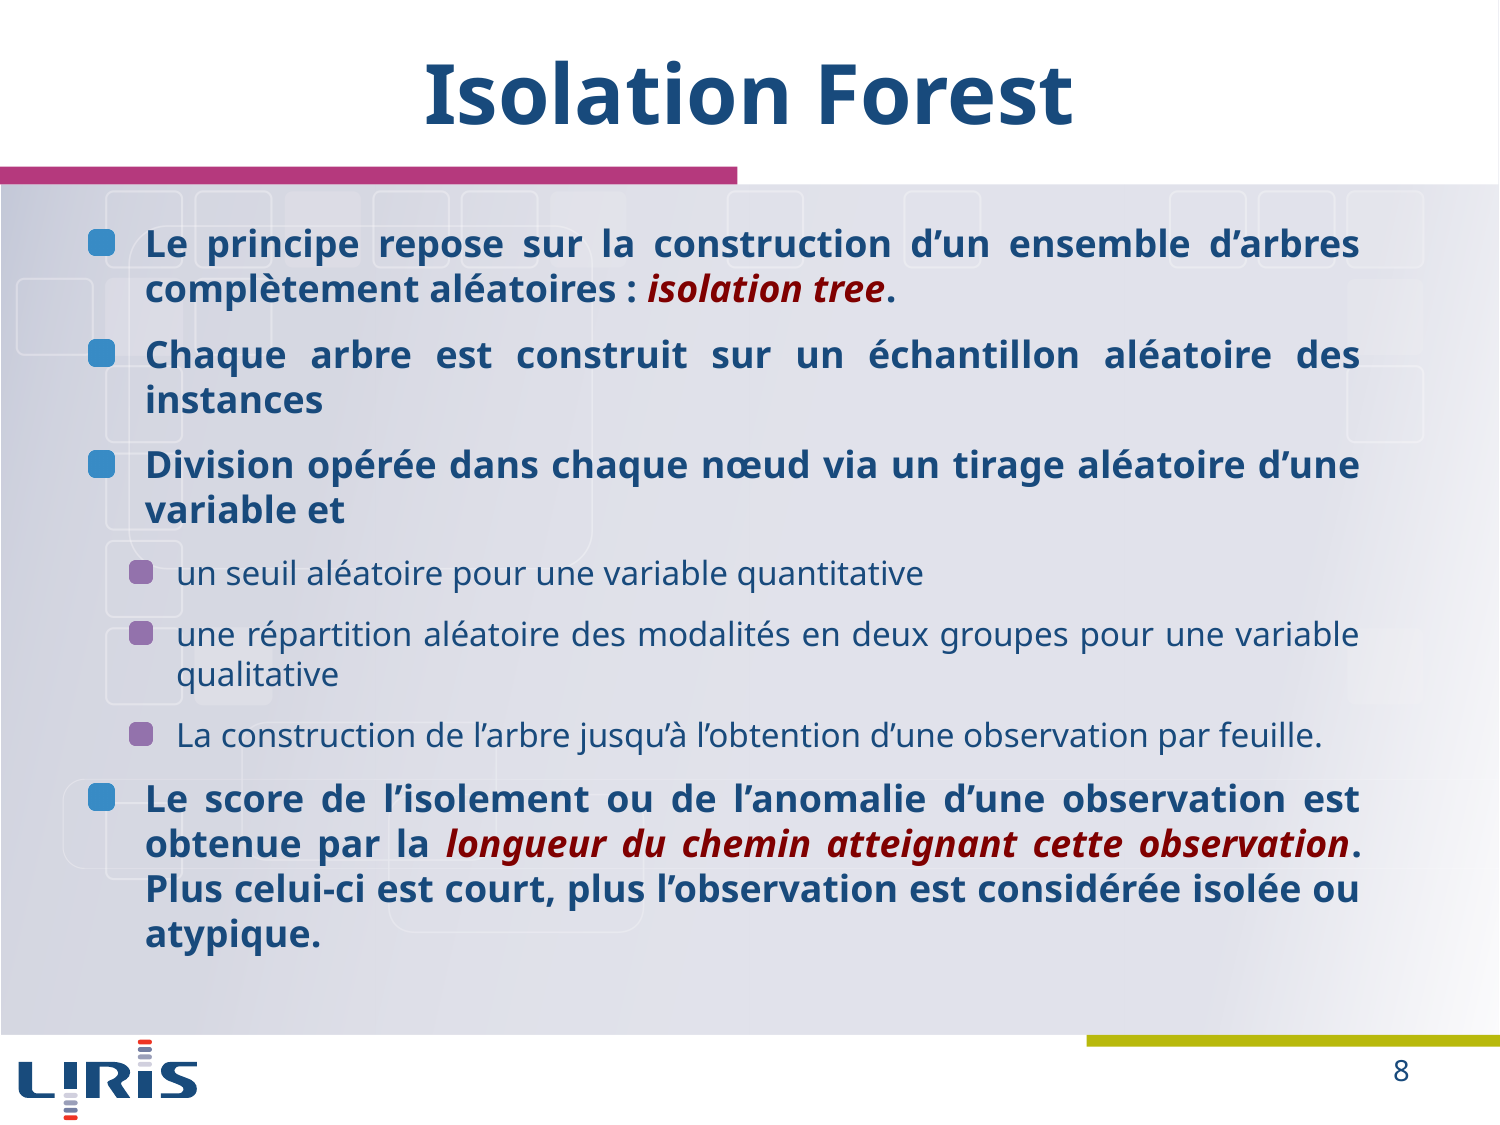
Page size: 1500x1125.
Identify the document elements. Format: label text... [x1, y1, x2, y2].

picture [1, 185, 1499, 1034]
slide_number 8 [1230, 1042, 1425, 1103]
list Le principe repose sur la construction d’un ensemble d’arbres complètement aléatoires : isolation tree. Chaque arbre est construit sur un échantillon aléatoire des instances Division opérée dans chaque nœud via un tirage aléatoire d’une variable et un seuil aléatoire pour une variable quantitative une répartition aléatoire des modalités en deux groupes pour une variable qualitative La construction de l’arbre jusqu’à l’obtention d’une observation par feuille. Le score de l’isolement ou de l’anomalie d’une observation est obtenue par la longueur du chemin atteignant cette observation. Plus celui-ci est court, plus l’observation est considérée isolée ou atypique. [73, 212, 1378, 1016]
title Isolation Forest [75, 45, 1425, 138]
